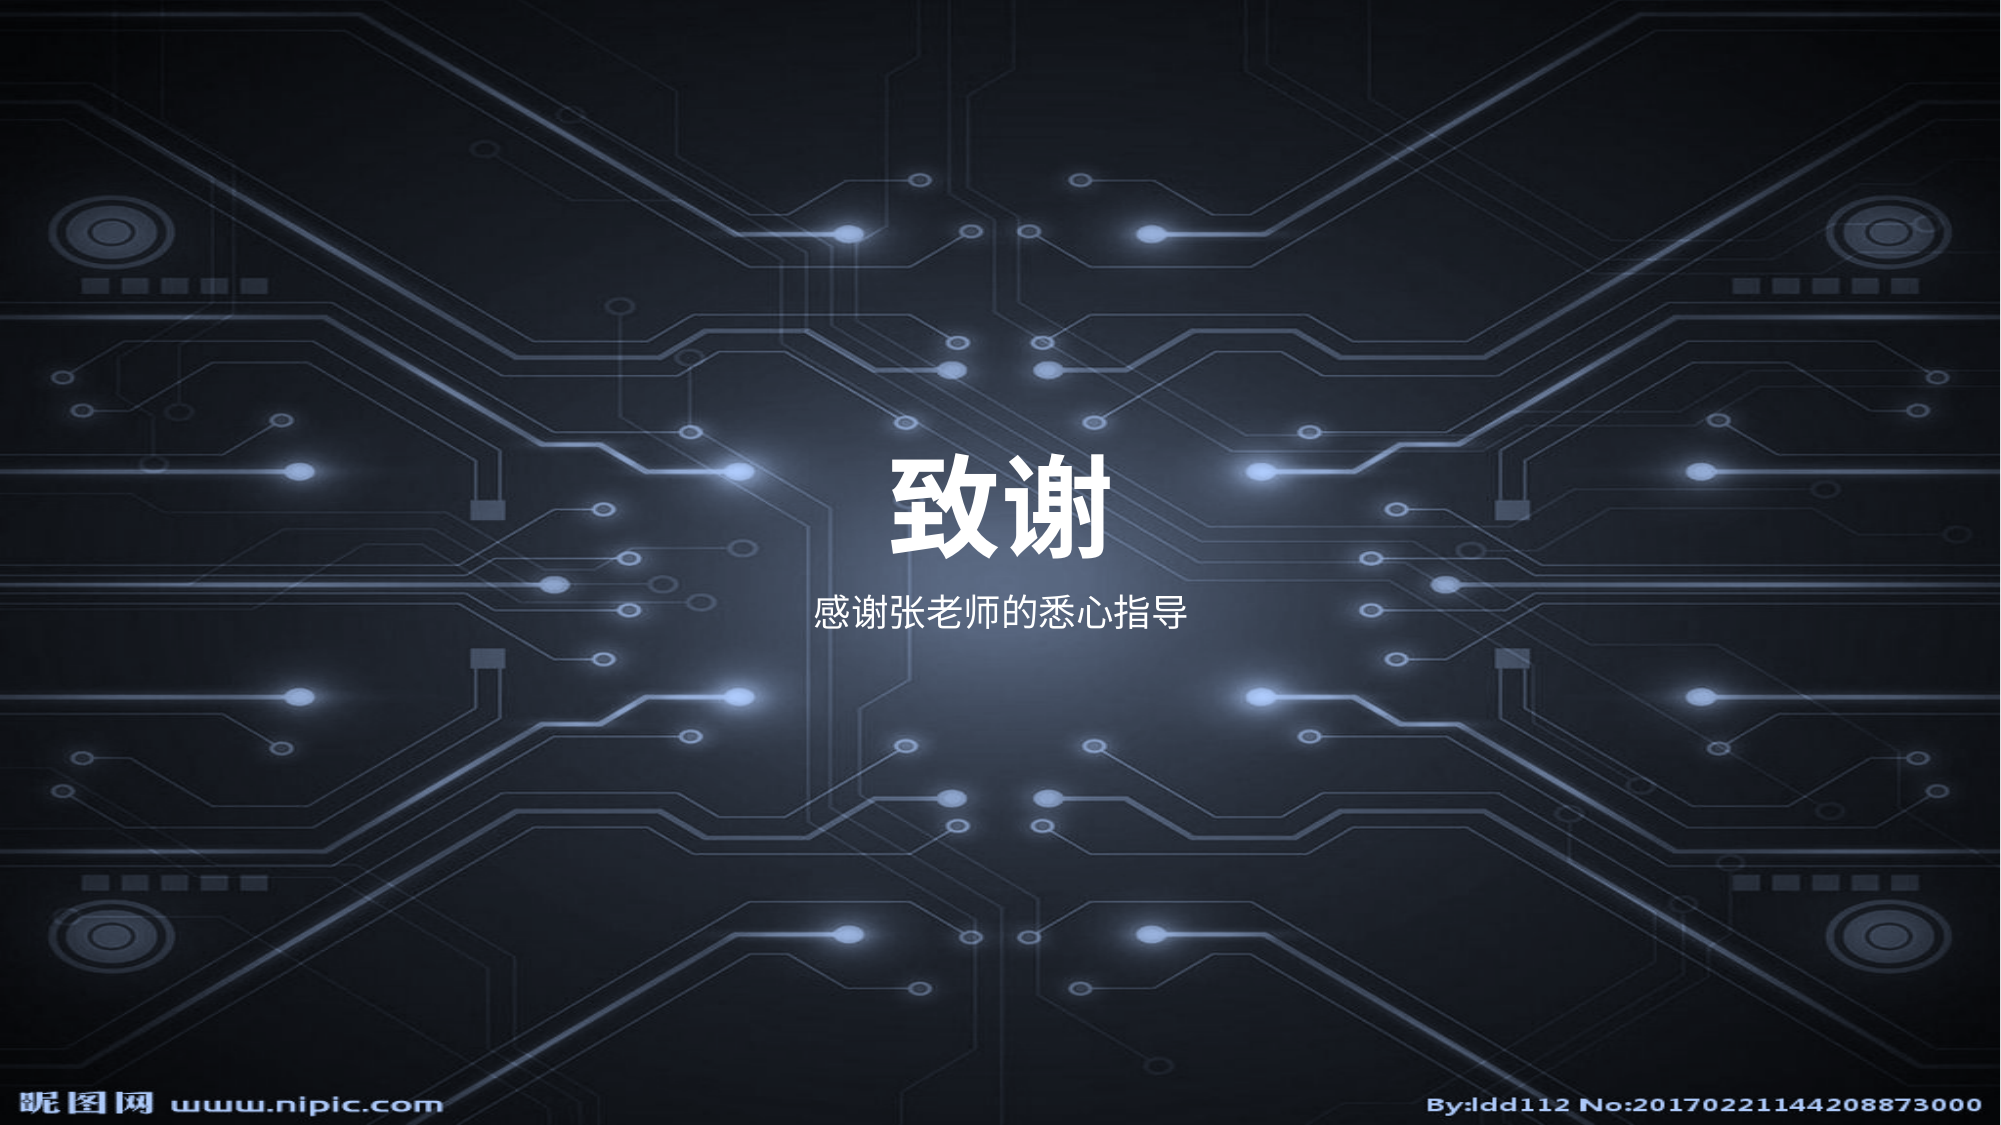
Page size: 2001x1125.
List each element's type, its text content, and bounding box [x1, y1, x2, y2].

text_box 致谢 [390, 402, 1613, 580]
text_box 感谢张老师的悉心指导 [635, 580, 1368, 642]
